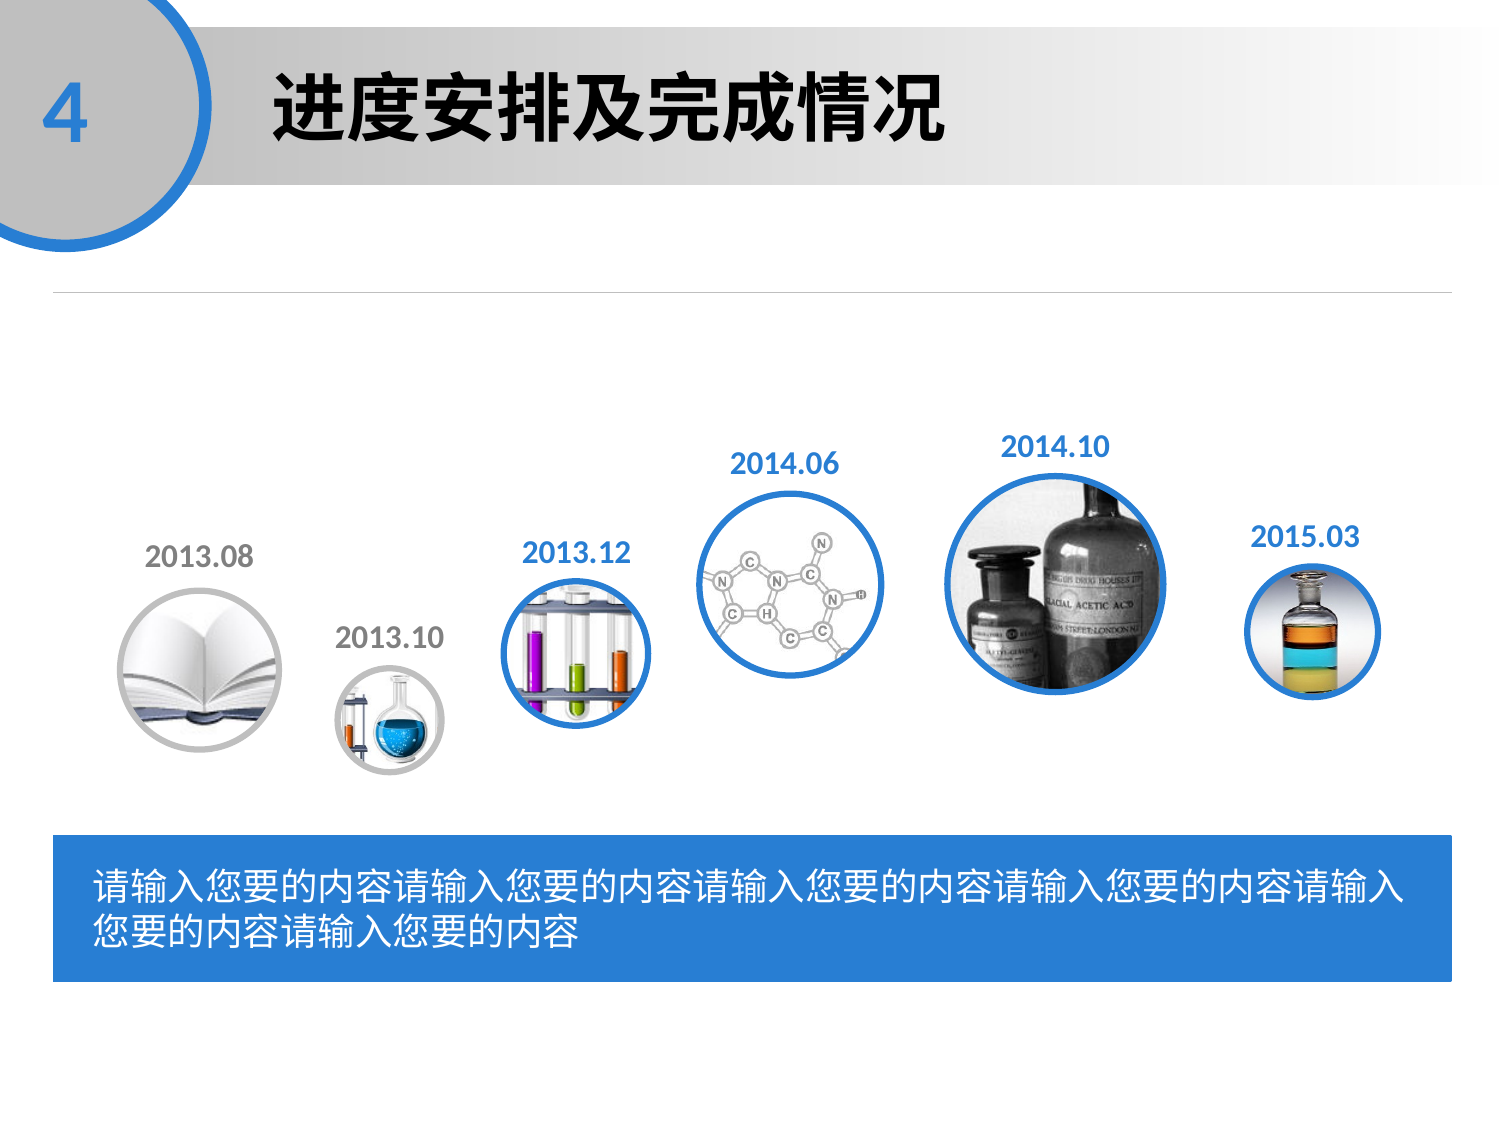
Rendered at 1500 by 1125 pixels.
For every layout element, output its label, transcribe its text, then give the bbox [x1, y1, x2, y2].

picture [1247, 566, 1378, 698]
picture [119, 590, 279, 750]
picture [699, 493, 882, 676]
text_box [53, 292, 1452, 835]
text_box [52, 834, 1452, 982]
picture [947, 476, 1164, 693]
text_box 请输入您要的内容请输入您要的内容请输入您要的内容请输入您要的内容请输入您要的内容请输入您要的内容 [78, 855, 1427, 960]
picture [503, 581, 649, 726]
picture [337, 668, 442, 773]
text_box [0, 0, 1500, 246]
